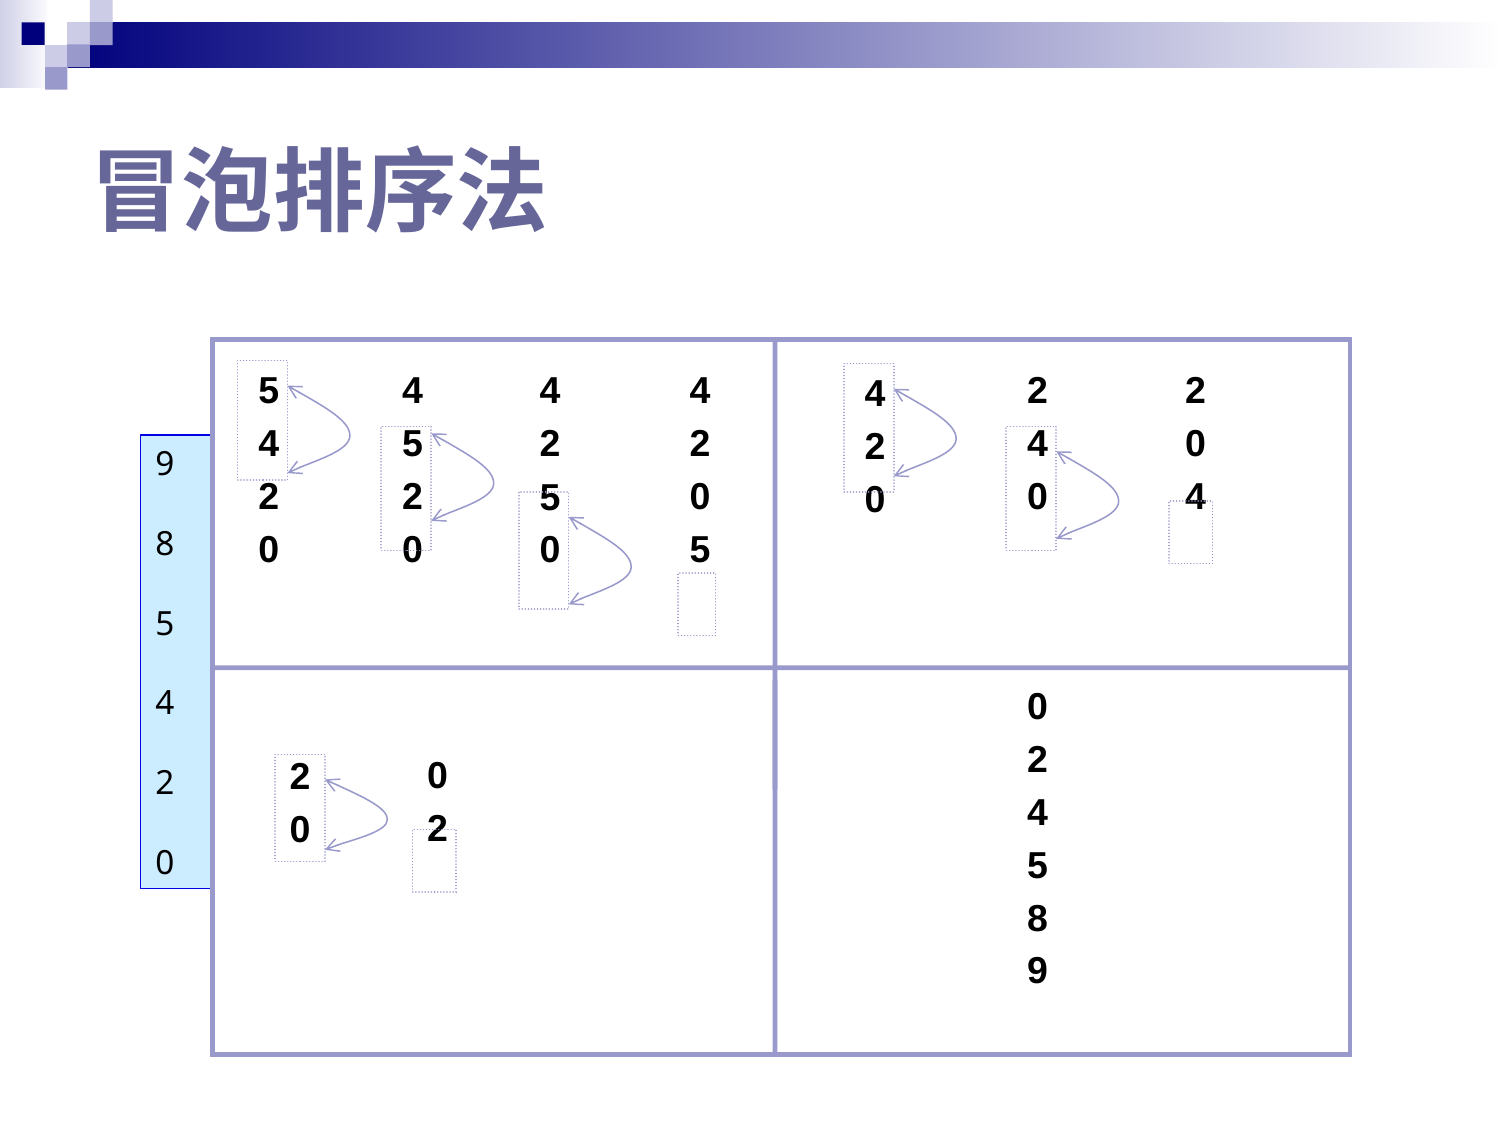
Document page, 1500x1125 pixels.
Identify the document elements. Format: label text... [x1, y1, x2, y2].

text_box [512, 364, 632, 635]
text_box 0 2 4 5 8 9 [999, 679, 1075, 1000]
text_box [230, 360, 351, 635]
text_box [399, 691, 476, 893]
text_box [262, 691, 388, 893]
title 冒泡排序法 [75, 75, 1425, 300]
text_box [662, 363, 738, 636]
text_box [837, 363, 957, 551]
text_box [999, 363, 1119, 565]
text_box [212, 339, 1350, 667]
text_box [212, 668, 1350, 1055]
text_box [1121, 363, 1269, 565]
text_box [374, 363, 494, 635]
text_box 9 8 5 4 2 0 [140, 434, 211, 889]
